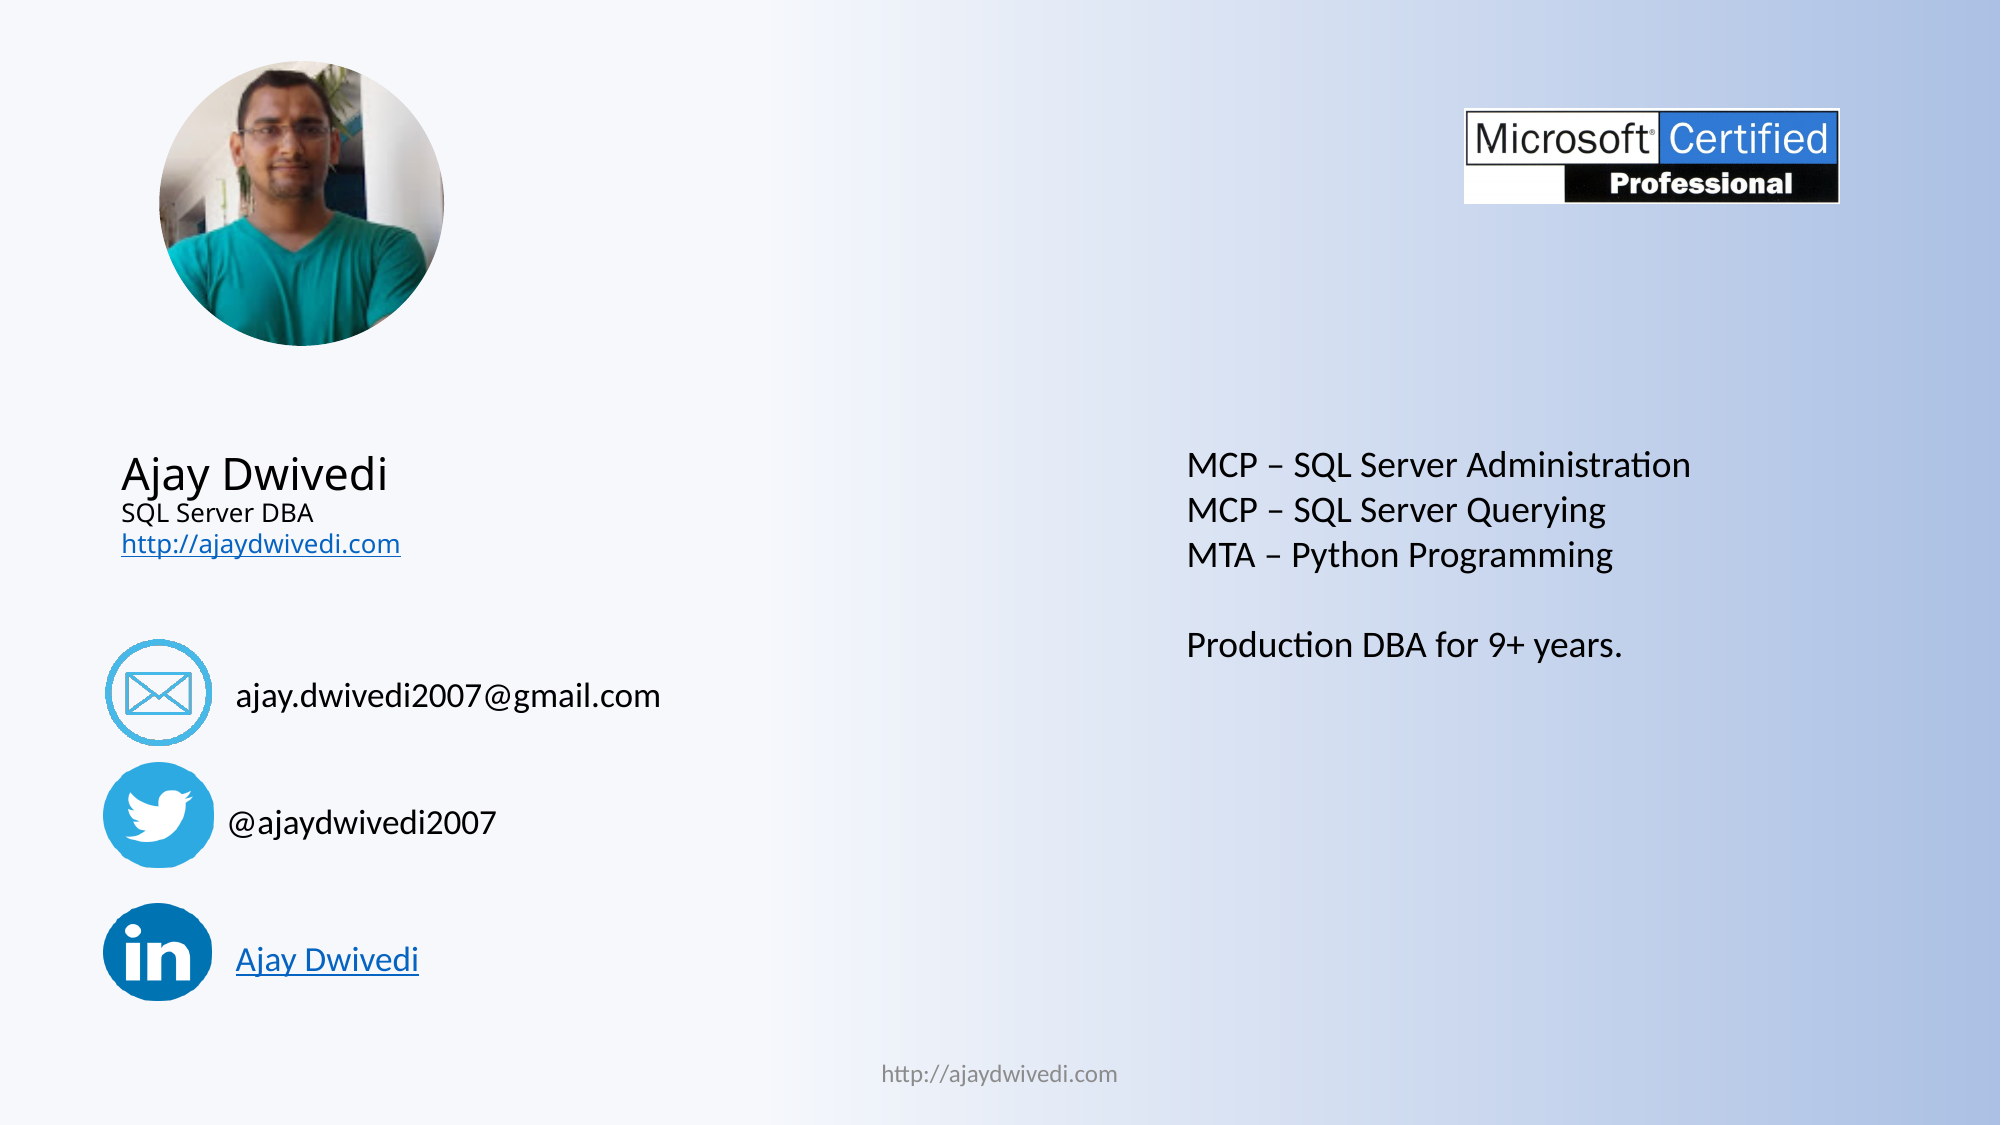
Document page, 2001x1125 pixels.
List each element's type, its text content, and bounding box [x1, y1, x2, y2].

picture [105, 639, 212, 746]
picture [103, 903, 212, 1001]
text_box Ajay Dwivedi [212, 920, 468, 986]
footer http://ajaydwivedi.com [662, 1042, 1338, 1103]
text_box @ajaydwivedi2007 [123, 755, 527, 854]
picture [103, 762, 214, 869]
text_box ajay.dwivedi2007@gmail.com [212, 656, 733, 722]
text_box MCP – SQL Server Administration MCP – SQL Server Querying MTA – Python Programming Production DBA for 9+ years. [1171, 432, 1710, 673]
title Ajay Dwivedi SQL Server DBA http://ajaydwivedi.com [106, 443, 829, 569]
picture [159, 61, 445, 346]
picture [1464, 108, 1840, 204]
